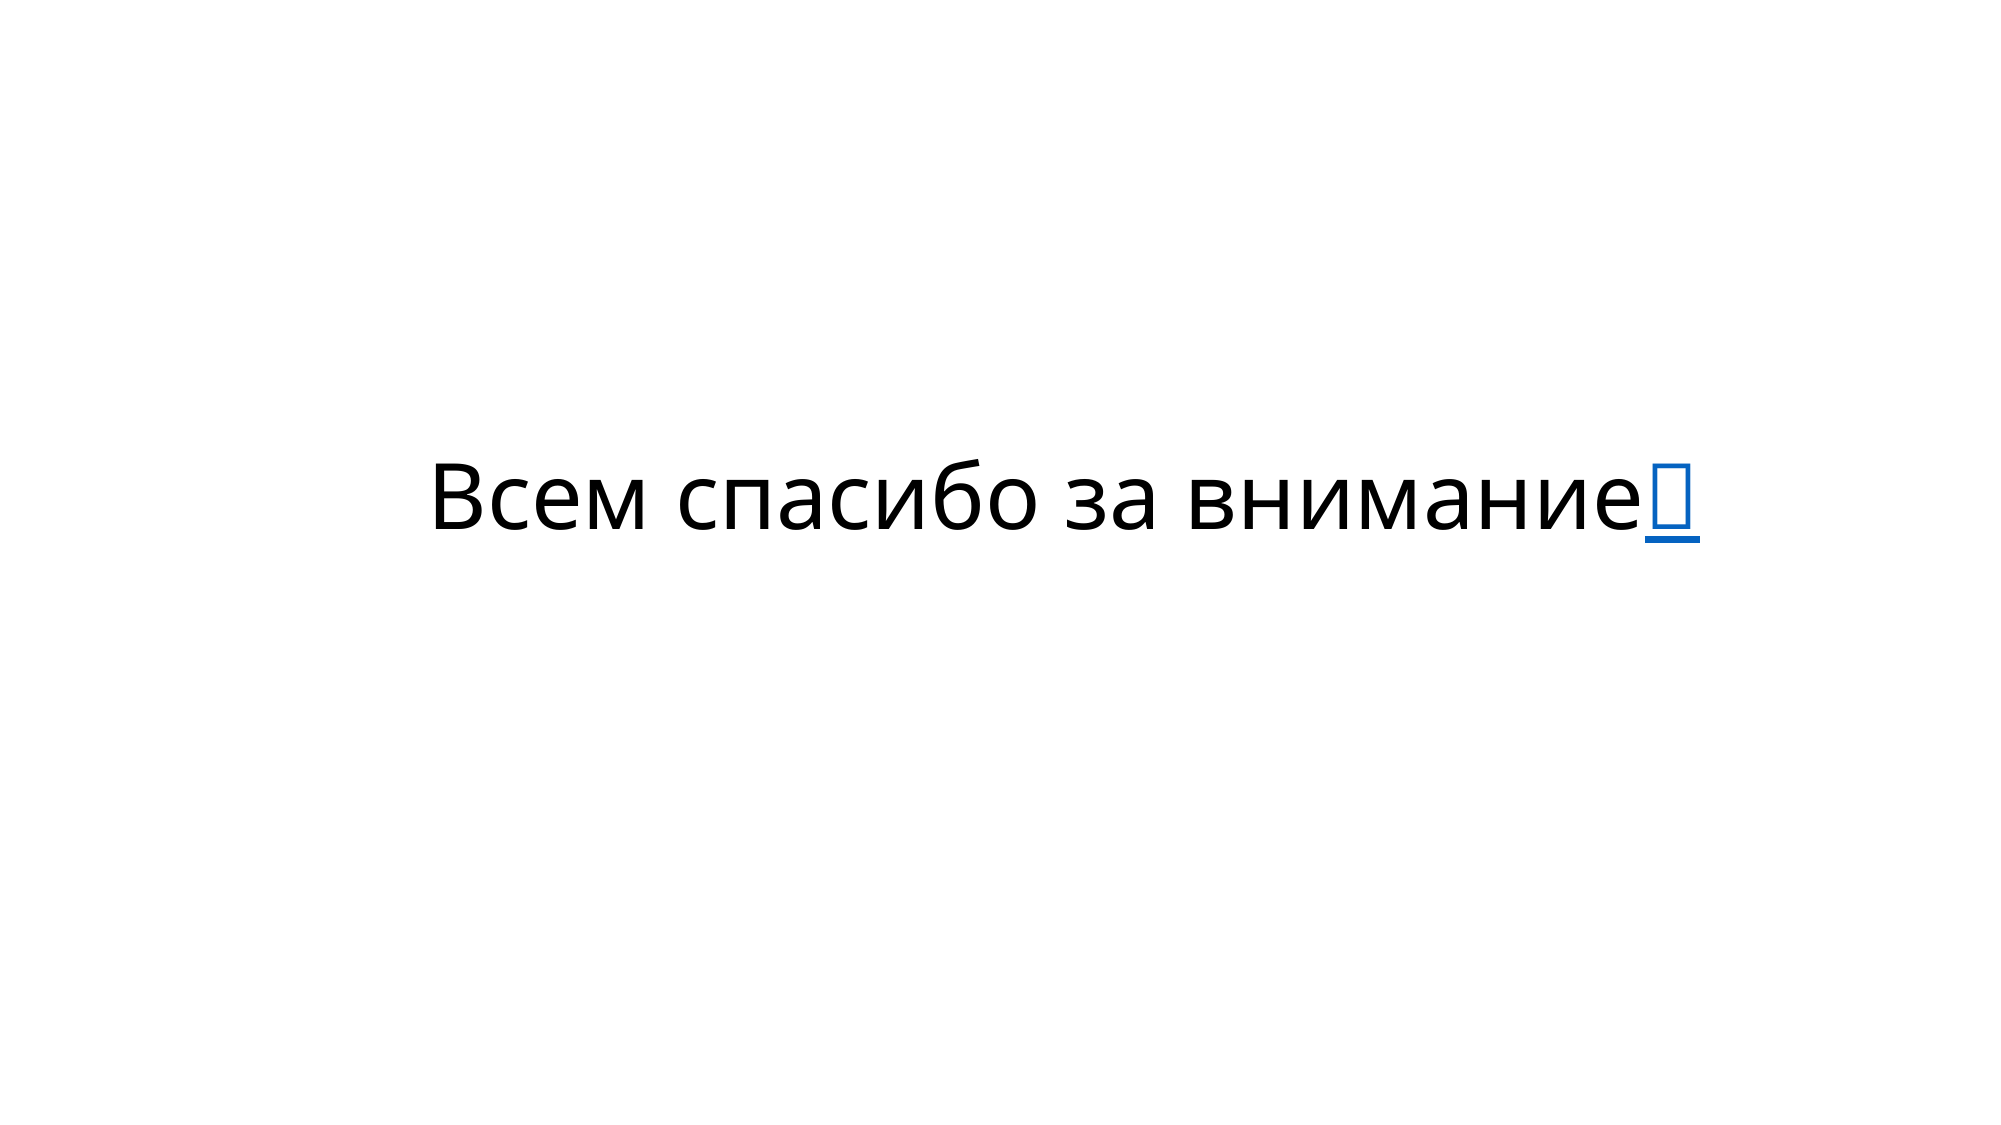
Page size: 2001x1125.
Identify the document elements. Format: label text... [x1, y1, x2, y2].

title Всем спасибо за внимание💋 [412, 436, 2000, 654]
